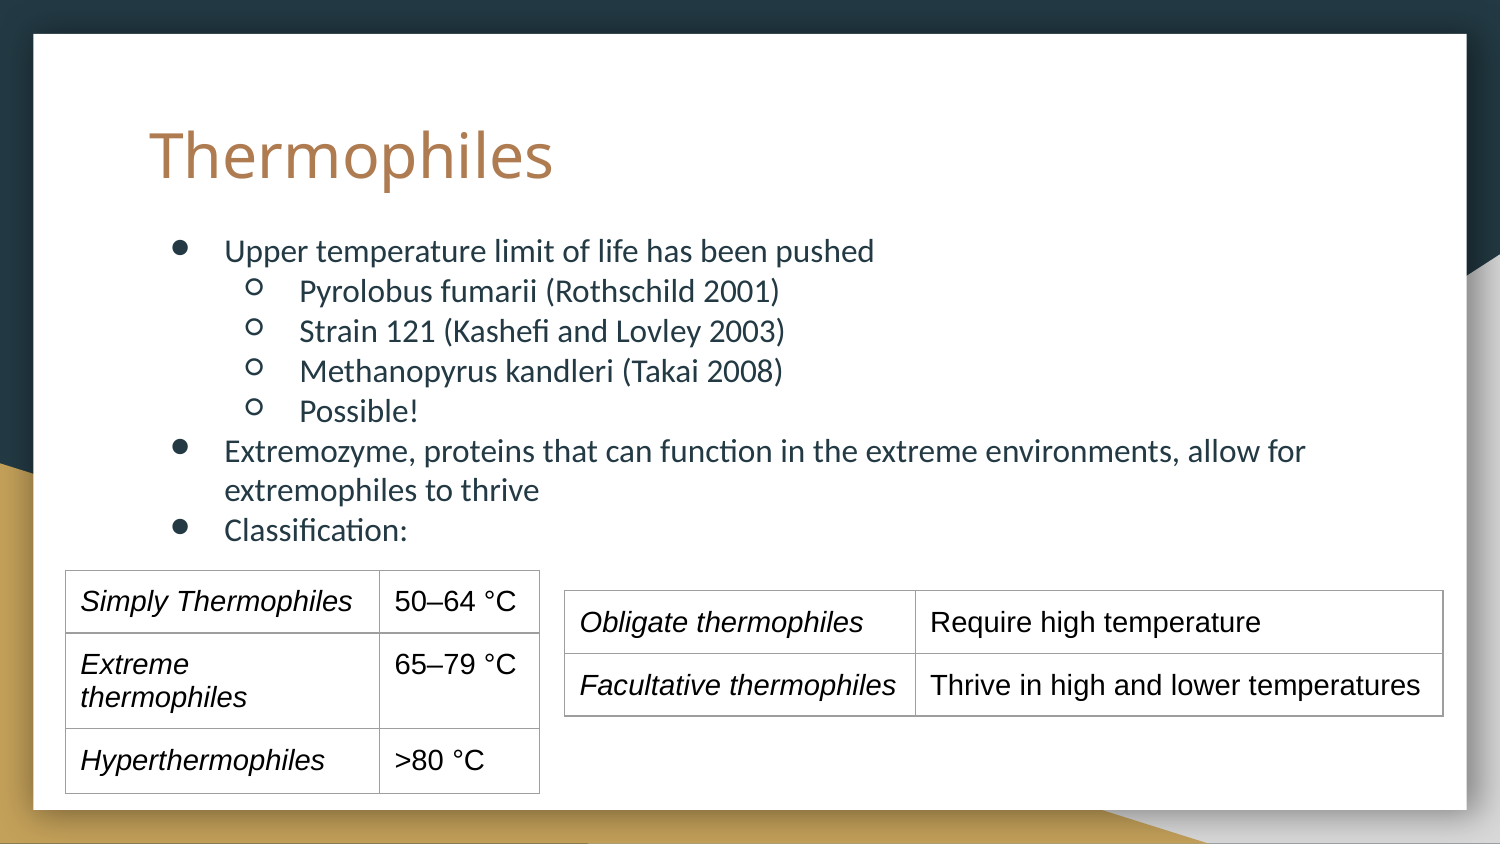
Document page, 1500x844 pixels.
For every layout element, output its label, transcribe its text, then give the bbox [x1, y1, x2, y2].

table_cell 65–79 °C [380, 634, 539, 728]
list Upper temperature limit of life has been pushed Pyrolobus fumarii (Rothschild 2001) Strain 121 (Kashefi and Lovley 2003) Methanopyrus kandleri (Takai 2008) Possible! Extremozyme, proteins that can function in the extreme environments, allow for extremophiles to thrive Classification: [134, 214, 1366, 530]
table_cell Thrive in high and lower temperatures [916, 654, 1442, 715]
table_cell >80 °C [380, 729, 539, 793]
table_cell Extreme thermophiles [66, 634, 379, 728]
table_cell Facultative thermophiles [565, 654, 915, 715]
table_header Require high temperature [916, 591, 1442, 653]
table_cell Hyperthermophiles [66, 729, 379, 793]
table_header Simply Thermophiles [66, 571, 379, 632]
title Thermophiles [134, 101, 1366, 214]
table_header 50–64 °C [380, 571, 539, 632]
table_header Obligate thermophiles [565, 591, 915, 653]
